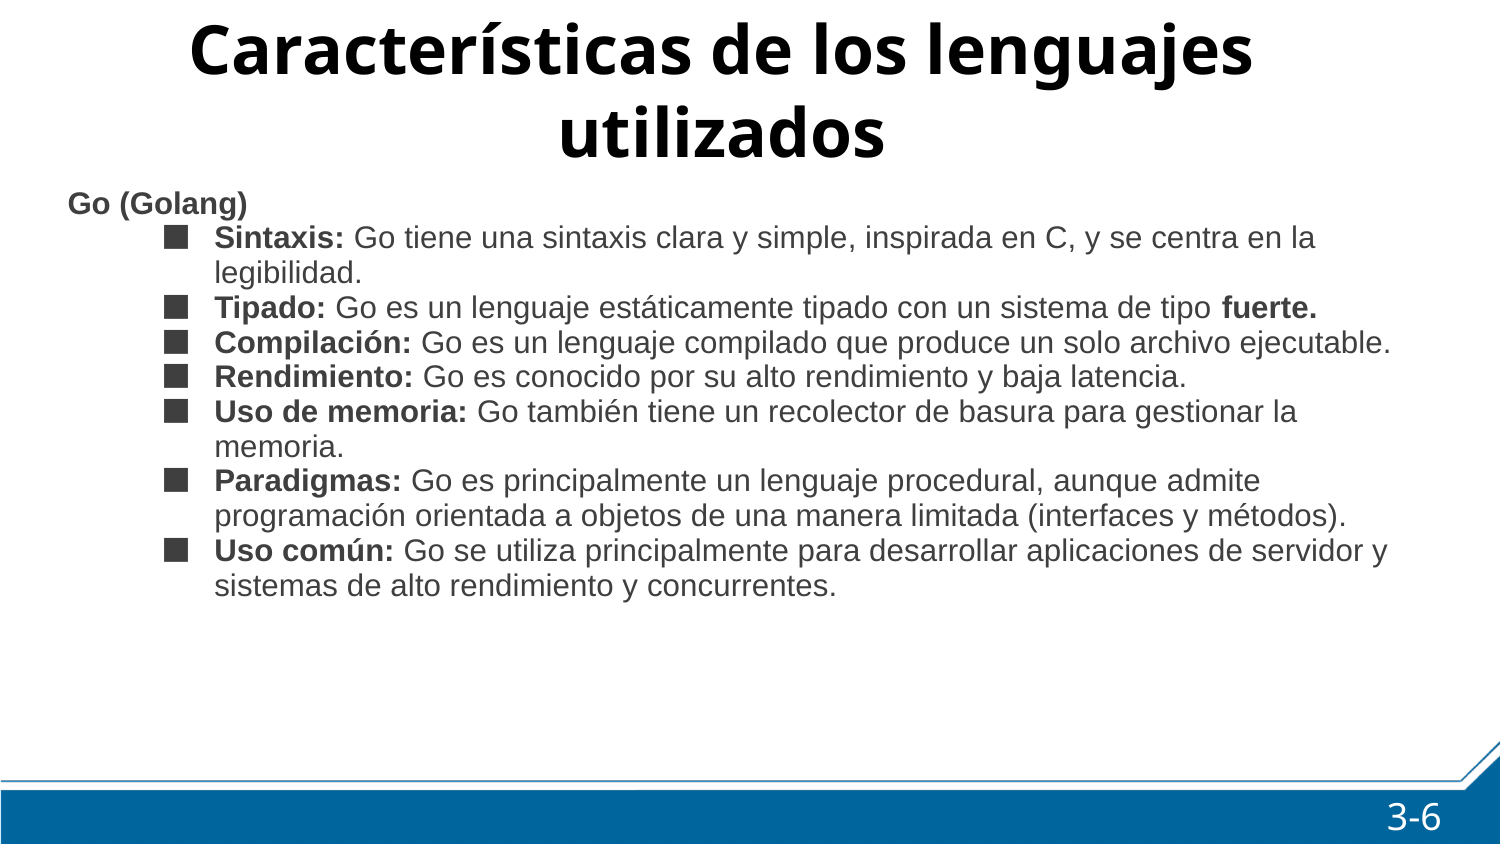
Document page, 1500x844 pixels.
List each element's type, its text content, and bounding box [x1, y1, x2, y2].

picture [2, 741, 1500, 844]
list Go (Golang) Sintaxis: Go tiene una sintaxis clara y simple, inspirada en C, y se centra en la legibilidad. Tipado: Go es un lenguaje estáticamente tipado con un sistema de tipo fuerte. Compilación: Go es un lenguaje compilado que produce un solo archivo ejecutable. Rendimiento: Go es conocido por su alto rendimiento y baja latencia. Uso de memoria: Go también tiene un recolector de basura para gestionar la memoria. Paradigmas: Go es principalmente un lenguaje procedural, aunque admite programación orientada a objetos de una manera limitada (interfaces y métodos). Uso común: Go se utiliza principalmente para desarrollar aplicaciones de servidor y sistemas de alto rendimiento y concurrentes. [67, 180, 1433, 728]
text_box 3-6 [1375, 786, 1462, 844]
title Características de los lenguajes utilizados [68, 1, 1376, 180]
